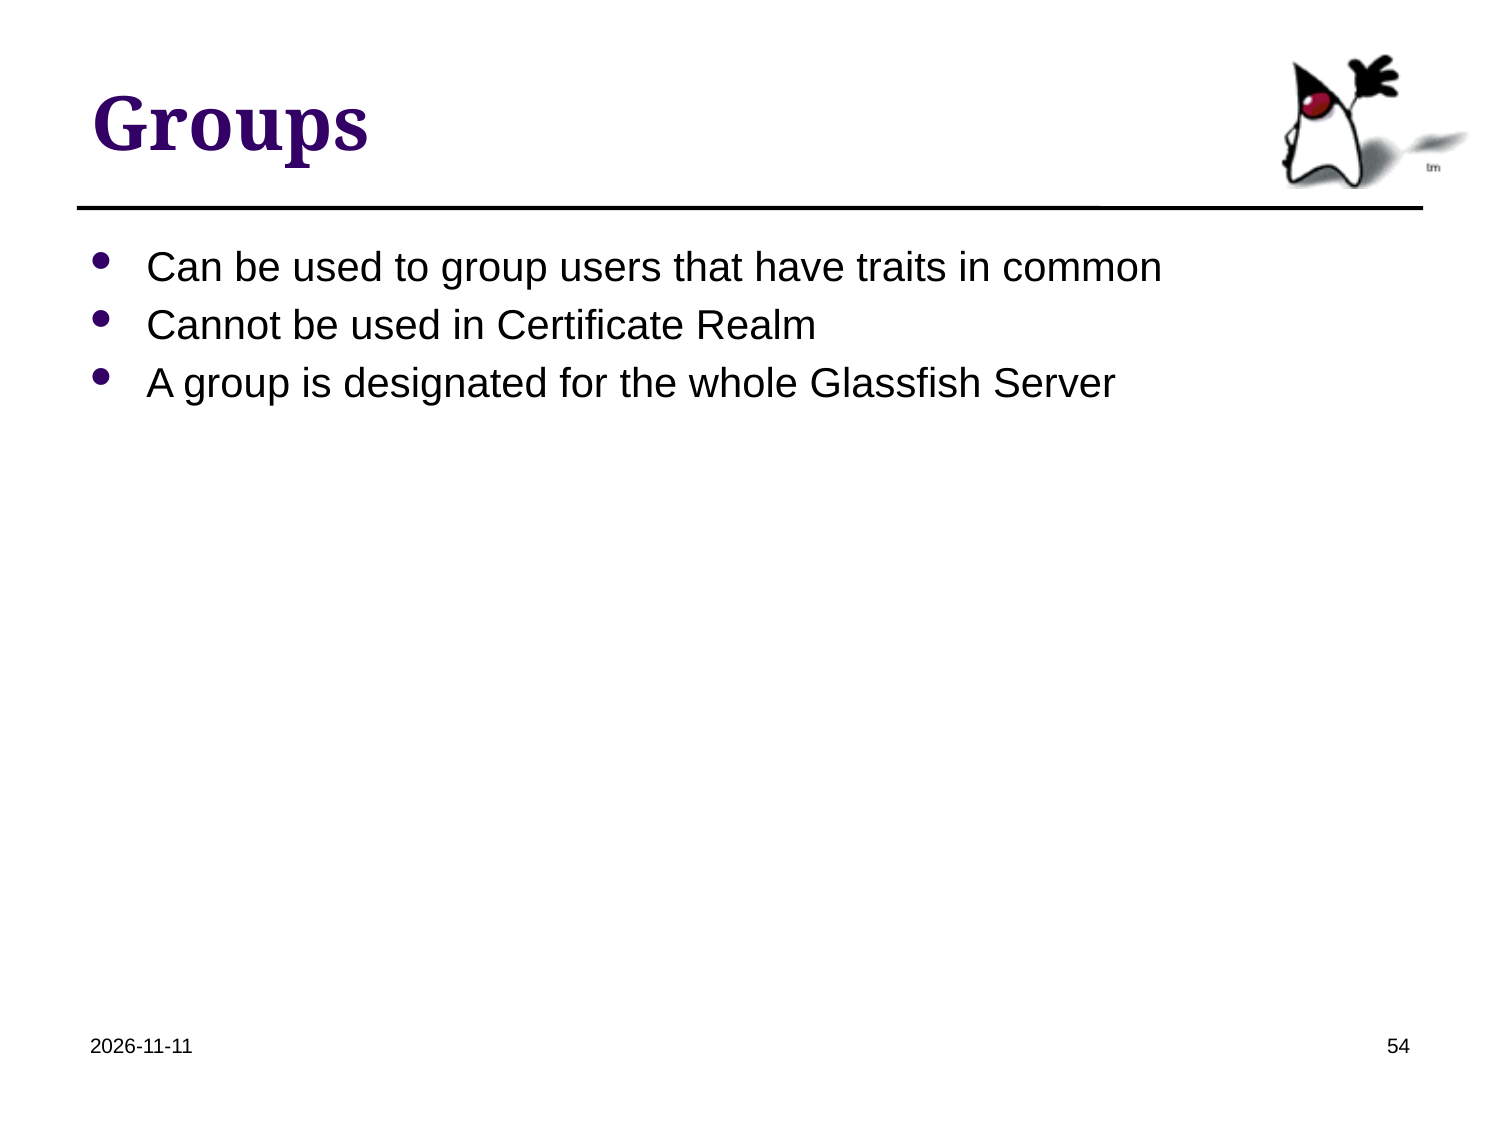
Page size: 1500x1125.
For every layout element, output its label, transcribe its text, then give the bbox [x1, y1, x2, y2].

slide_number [74, 1024, 426, 1101]
list Can be used to group users that have traits in common Cannot be used in Certificate Realm A group is designated for the whole Glassfish Server [75, 231, 1425, 1006]
picture [1281, 54, 1471, 189]
title Groups [76, 19, 1258, 173]
slide_number 54 [1074, 1024, 1426, 1101]
